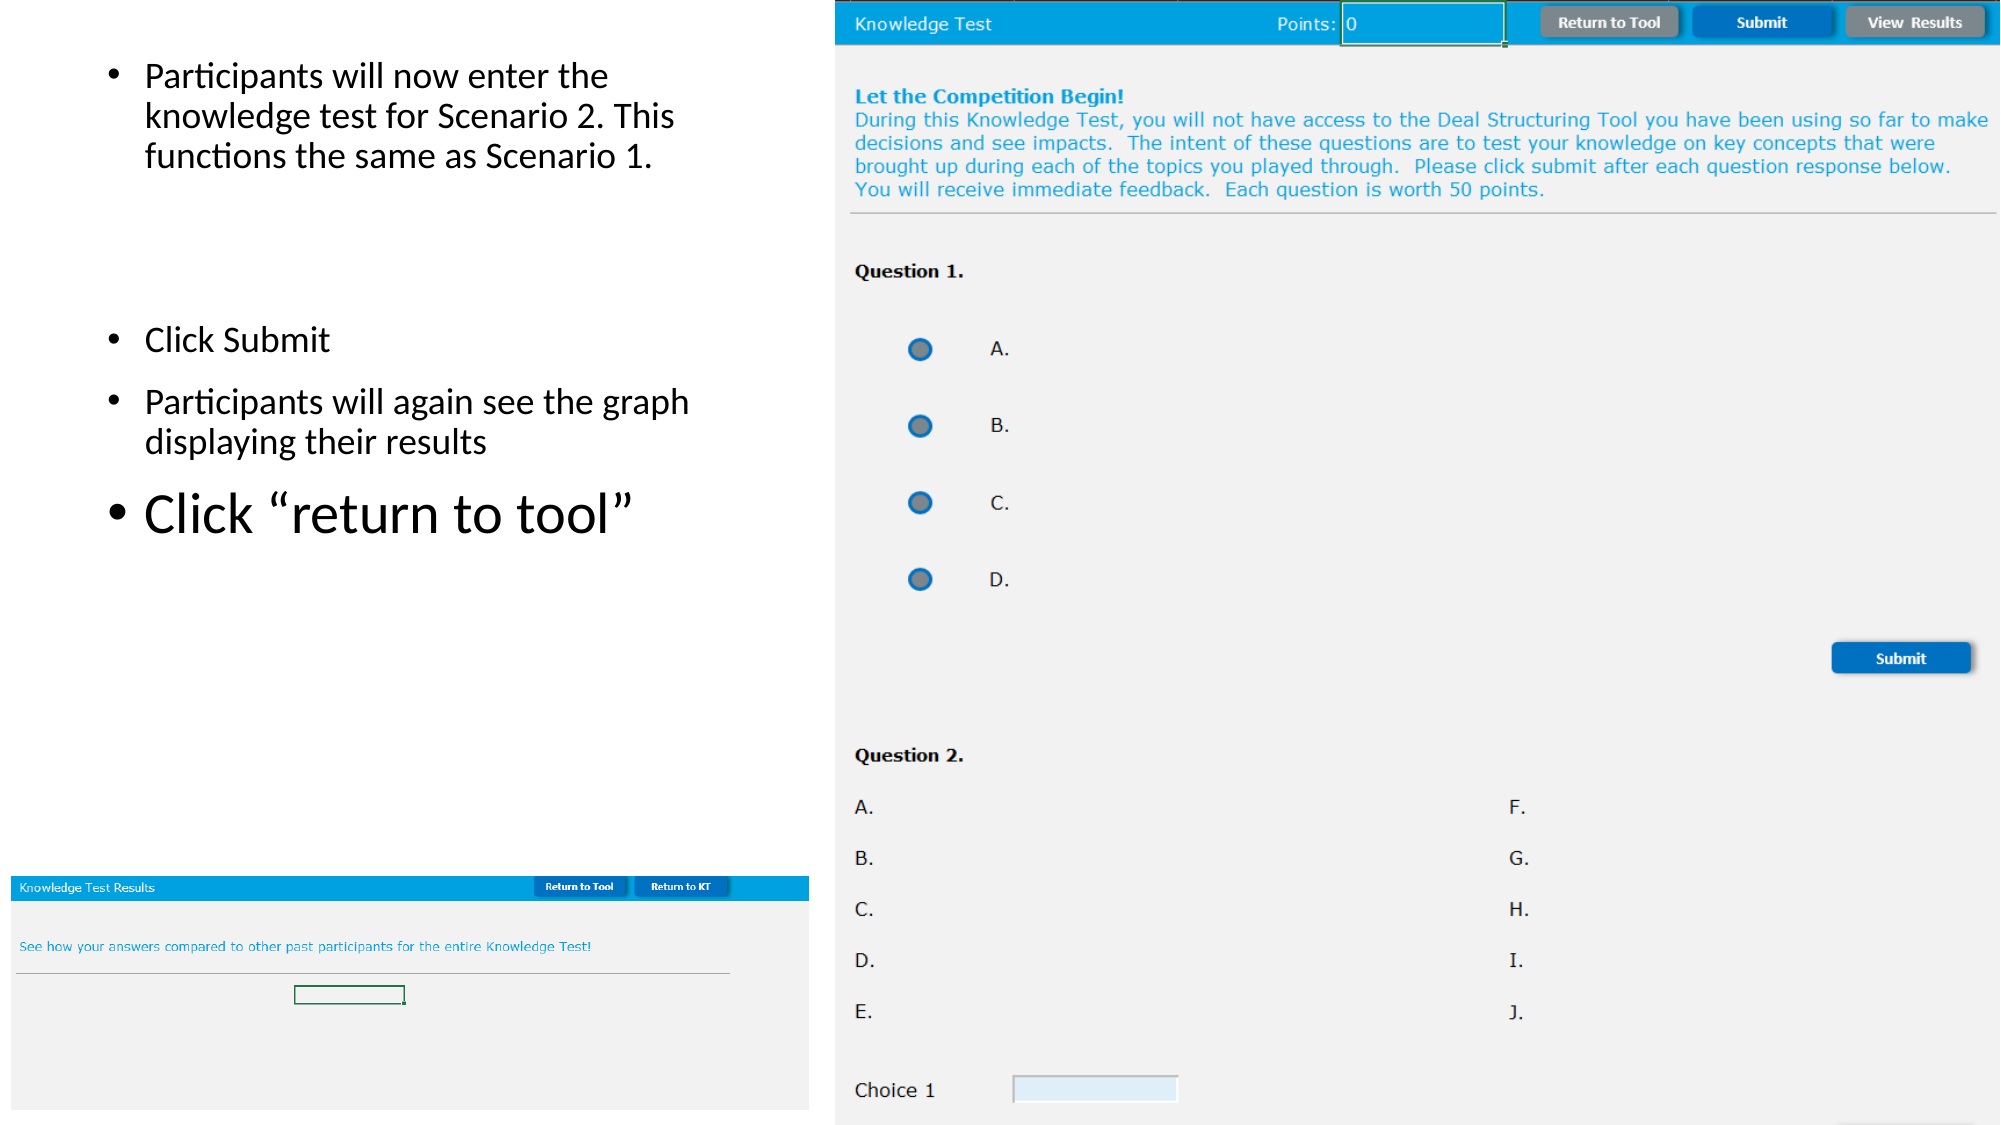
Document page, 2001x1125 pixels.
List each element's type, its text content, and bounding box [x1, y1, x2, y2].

picture [1846, 6, 1984, 37]
picture [835, 0, 2000, 1125]
picture [891, 22, 902, 30]
picture [922, 17, 926, 30]
picture [933, 21, 942, 32]
picture [857, 18, 863, 30]
picture [535, 876, 624, 895]
picture [1301, 22, 1306, 30]
picture [1541, 6, 1678, 37]
picture [636, 876, 726, 895]
picture [1693, 7, 1831, 36]
list Participants will now enter the knowledge test for Scenario 2. This functions the same as Scenario 1. Click Submit Participants will again see the graph displaying their results Click “return to tool” [92, 48, 783, 876]
picture [10, 902, 809, 1110]
